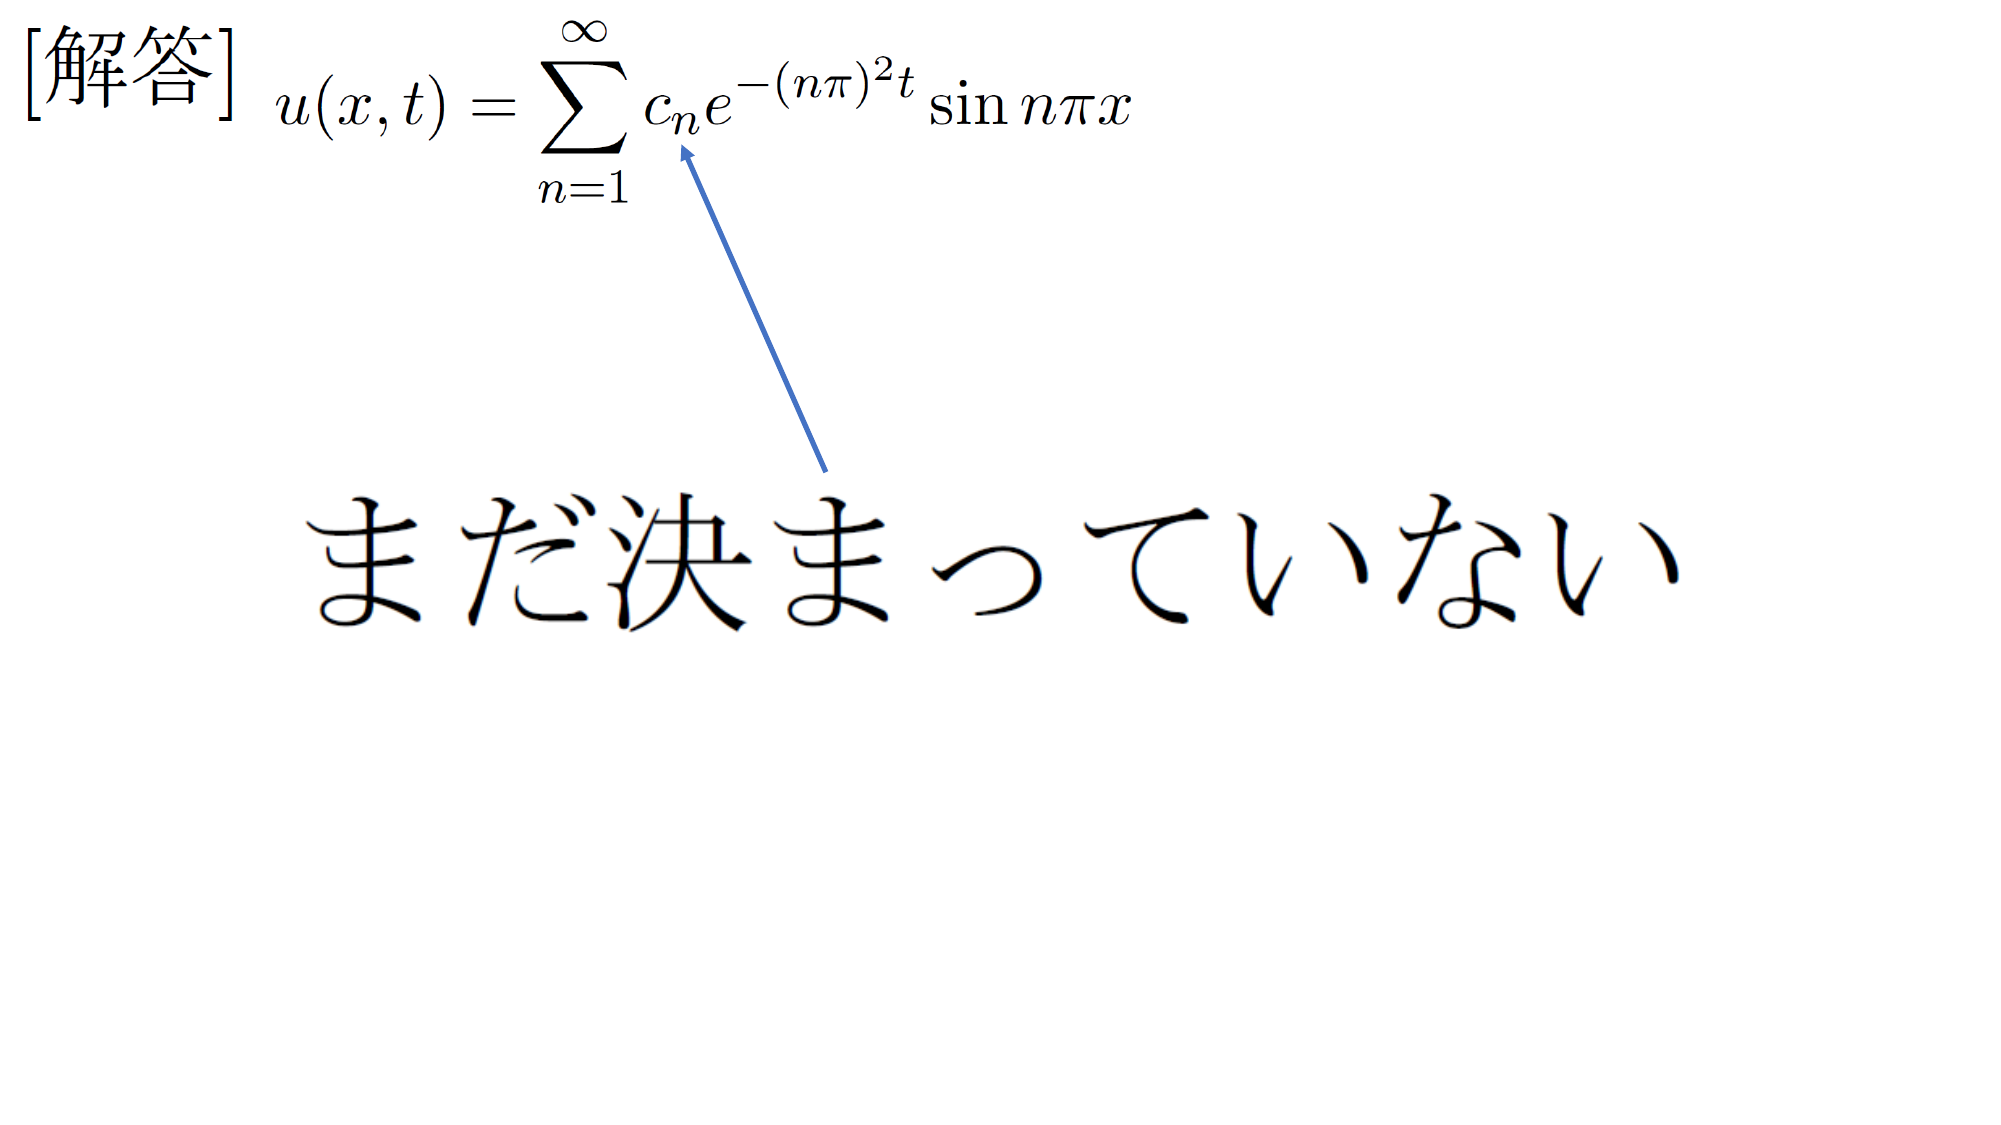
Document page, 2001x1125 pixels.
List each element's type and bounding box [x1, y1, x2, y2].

picture [296, 483, 1704, 642]
picture [18, 13, 245, 126]
text_box [681, 144, 826, 473]
picture [266, 13, 1149, 207]
